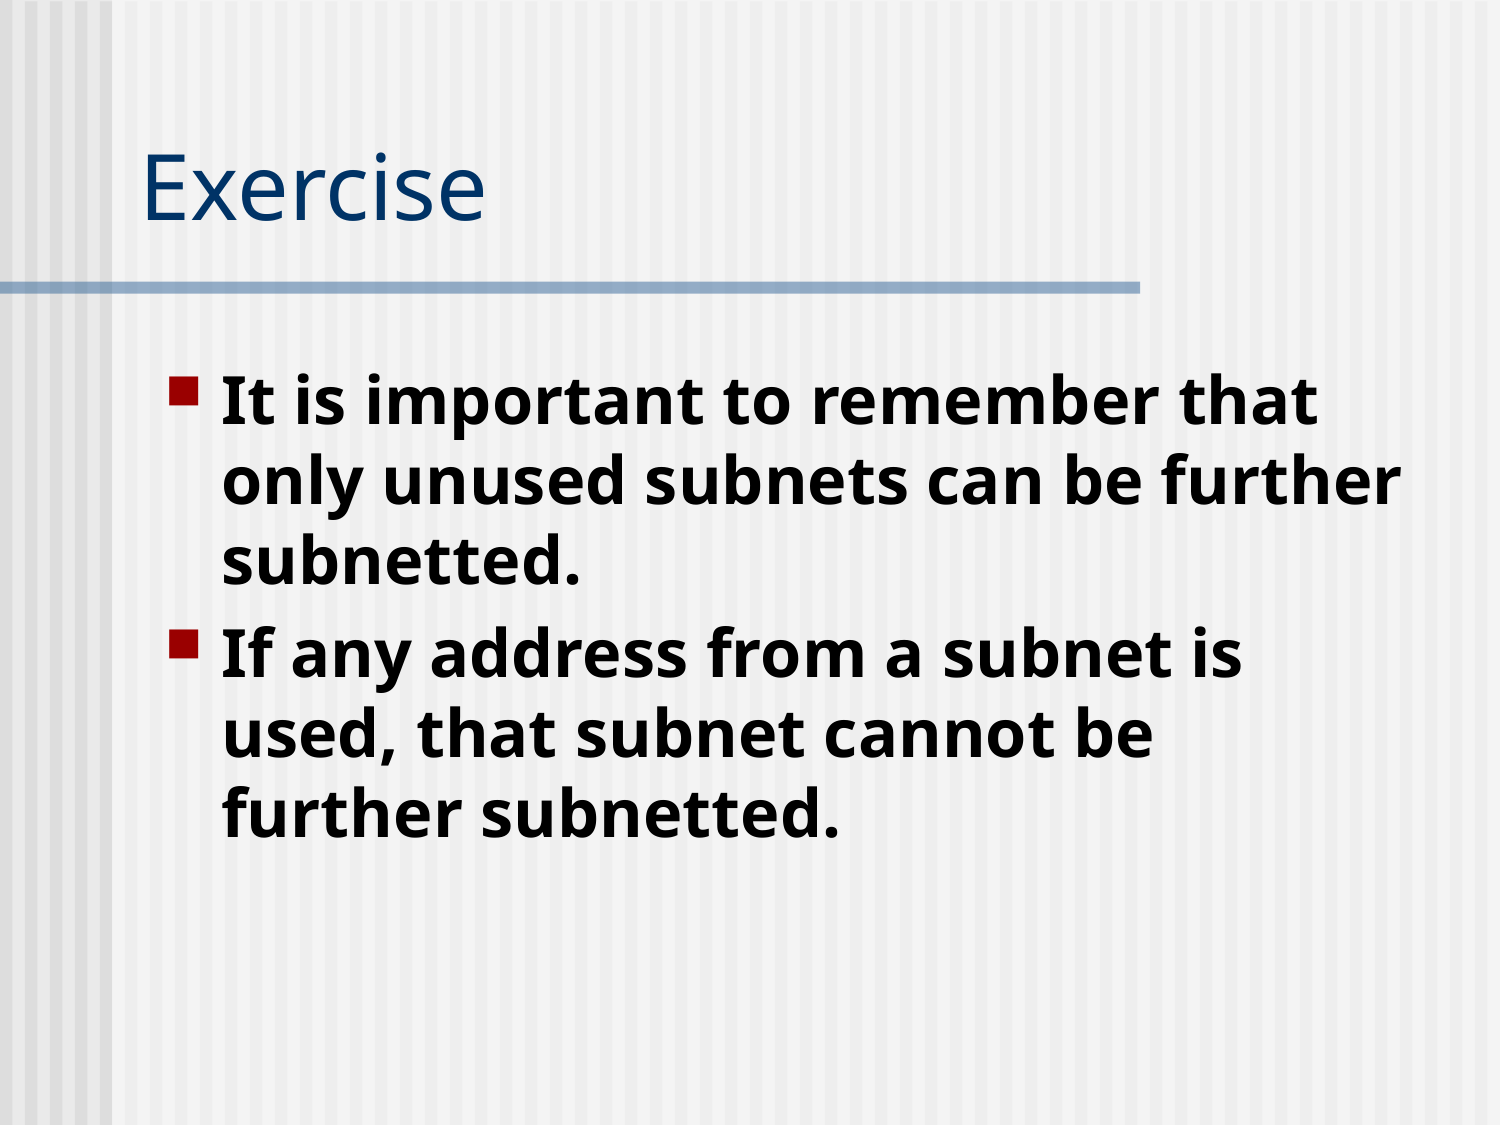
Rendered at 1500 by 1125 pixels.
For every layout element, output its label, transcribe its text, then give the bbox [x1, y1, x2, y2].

list It is important to remember that only unused subnets can be further subnetted. If any address from a subnet is used, that subnet cannot be further subnetted. [150, 350, 1425, 1025]
text_box Exercise [124, 99, 1025, 268]
